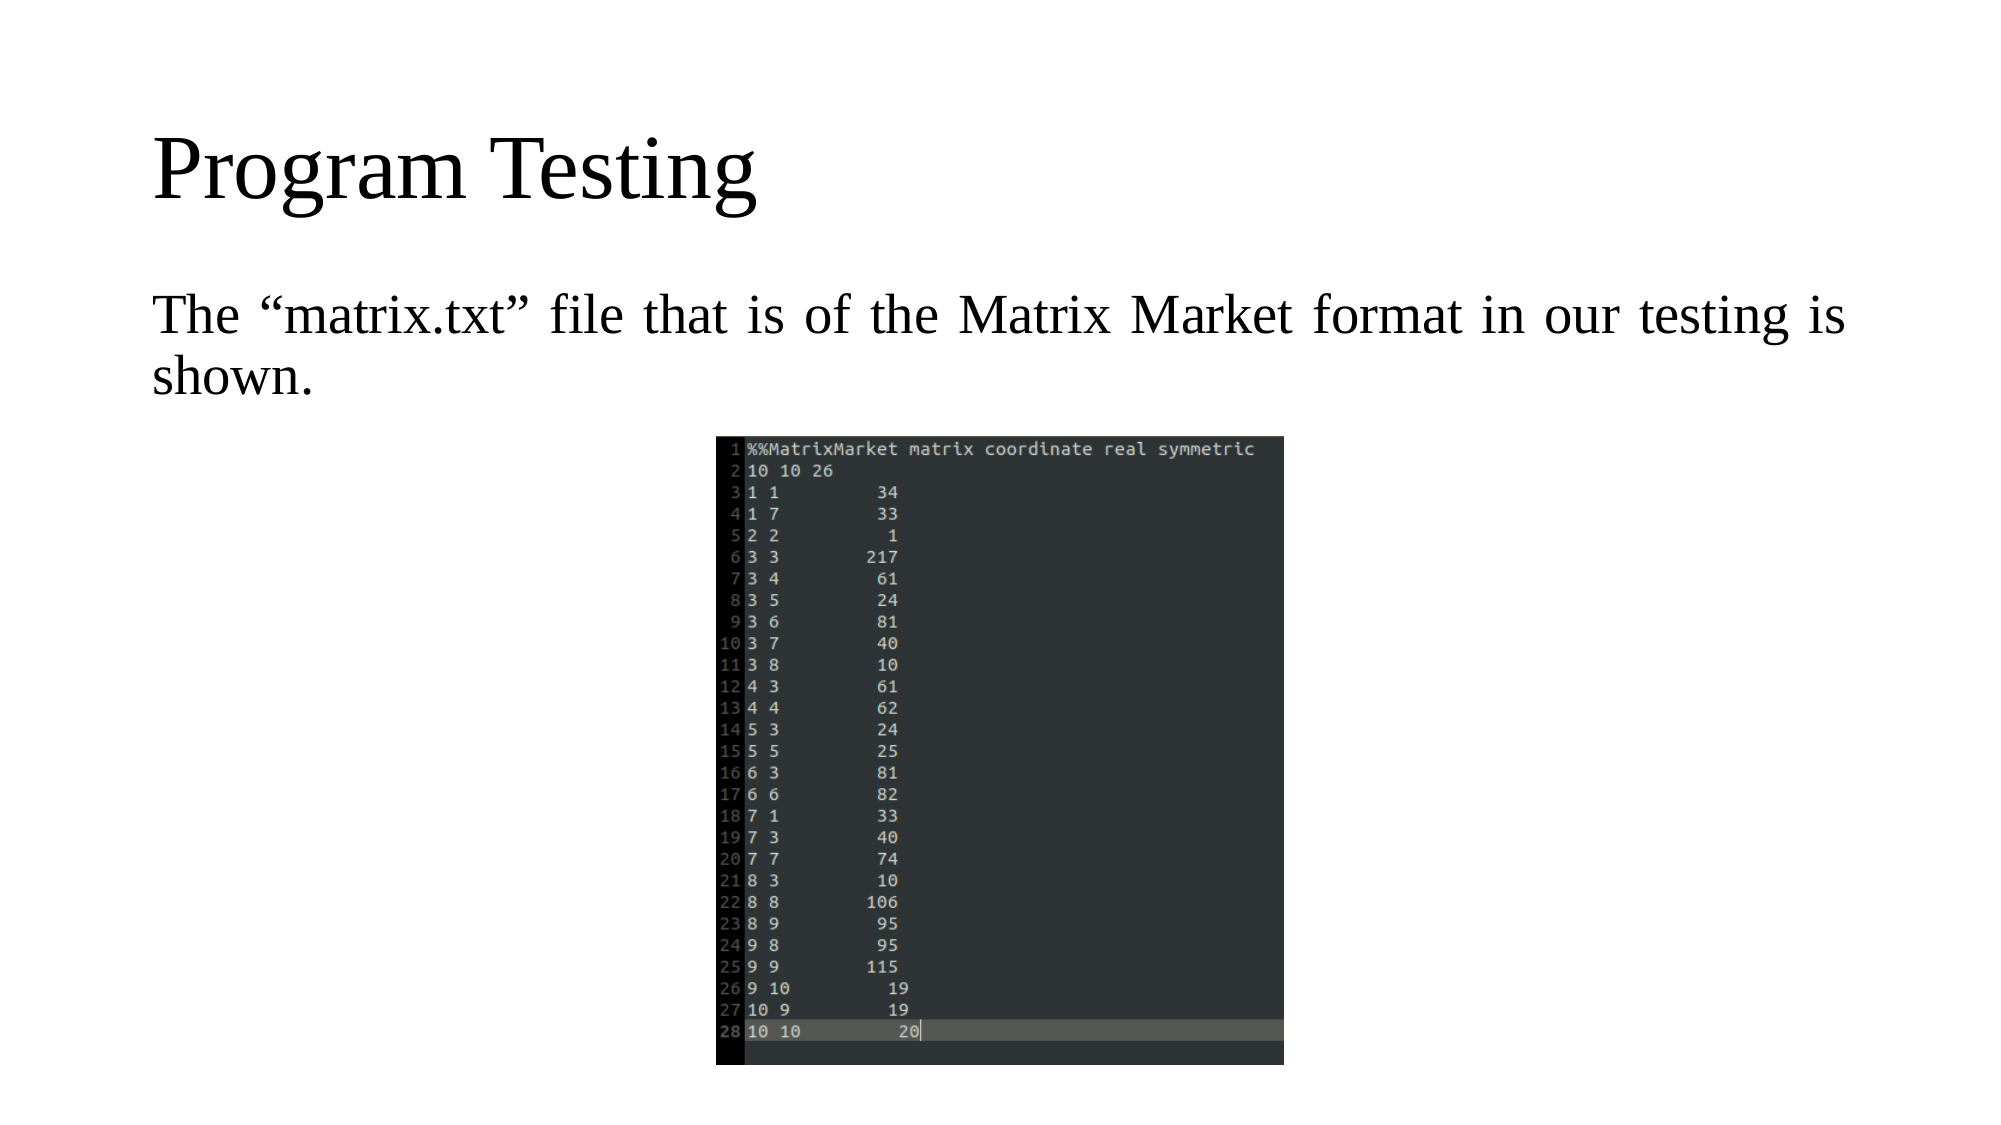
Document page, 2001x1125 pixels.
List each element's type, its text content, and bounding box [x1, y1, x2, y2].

picture [716, 436, 1284, 1066]
title Program Testing [137, 59, 1863, 277]
list The “matrix.txt” file that is of the Matrix Market format in our testing is shown. [137, 277, 1863, 416]
